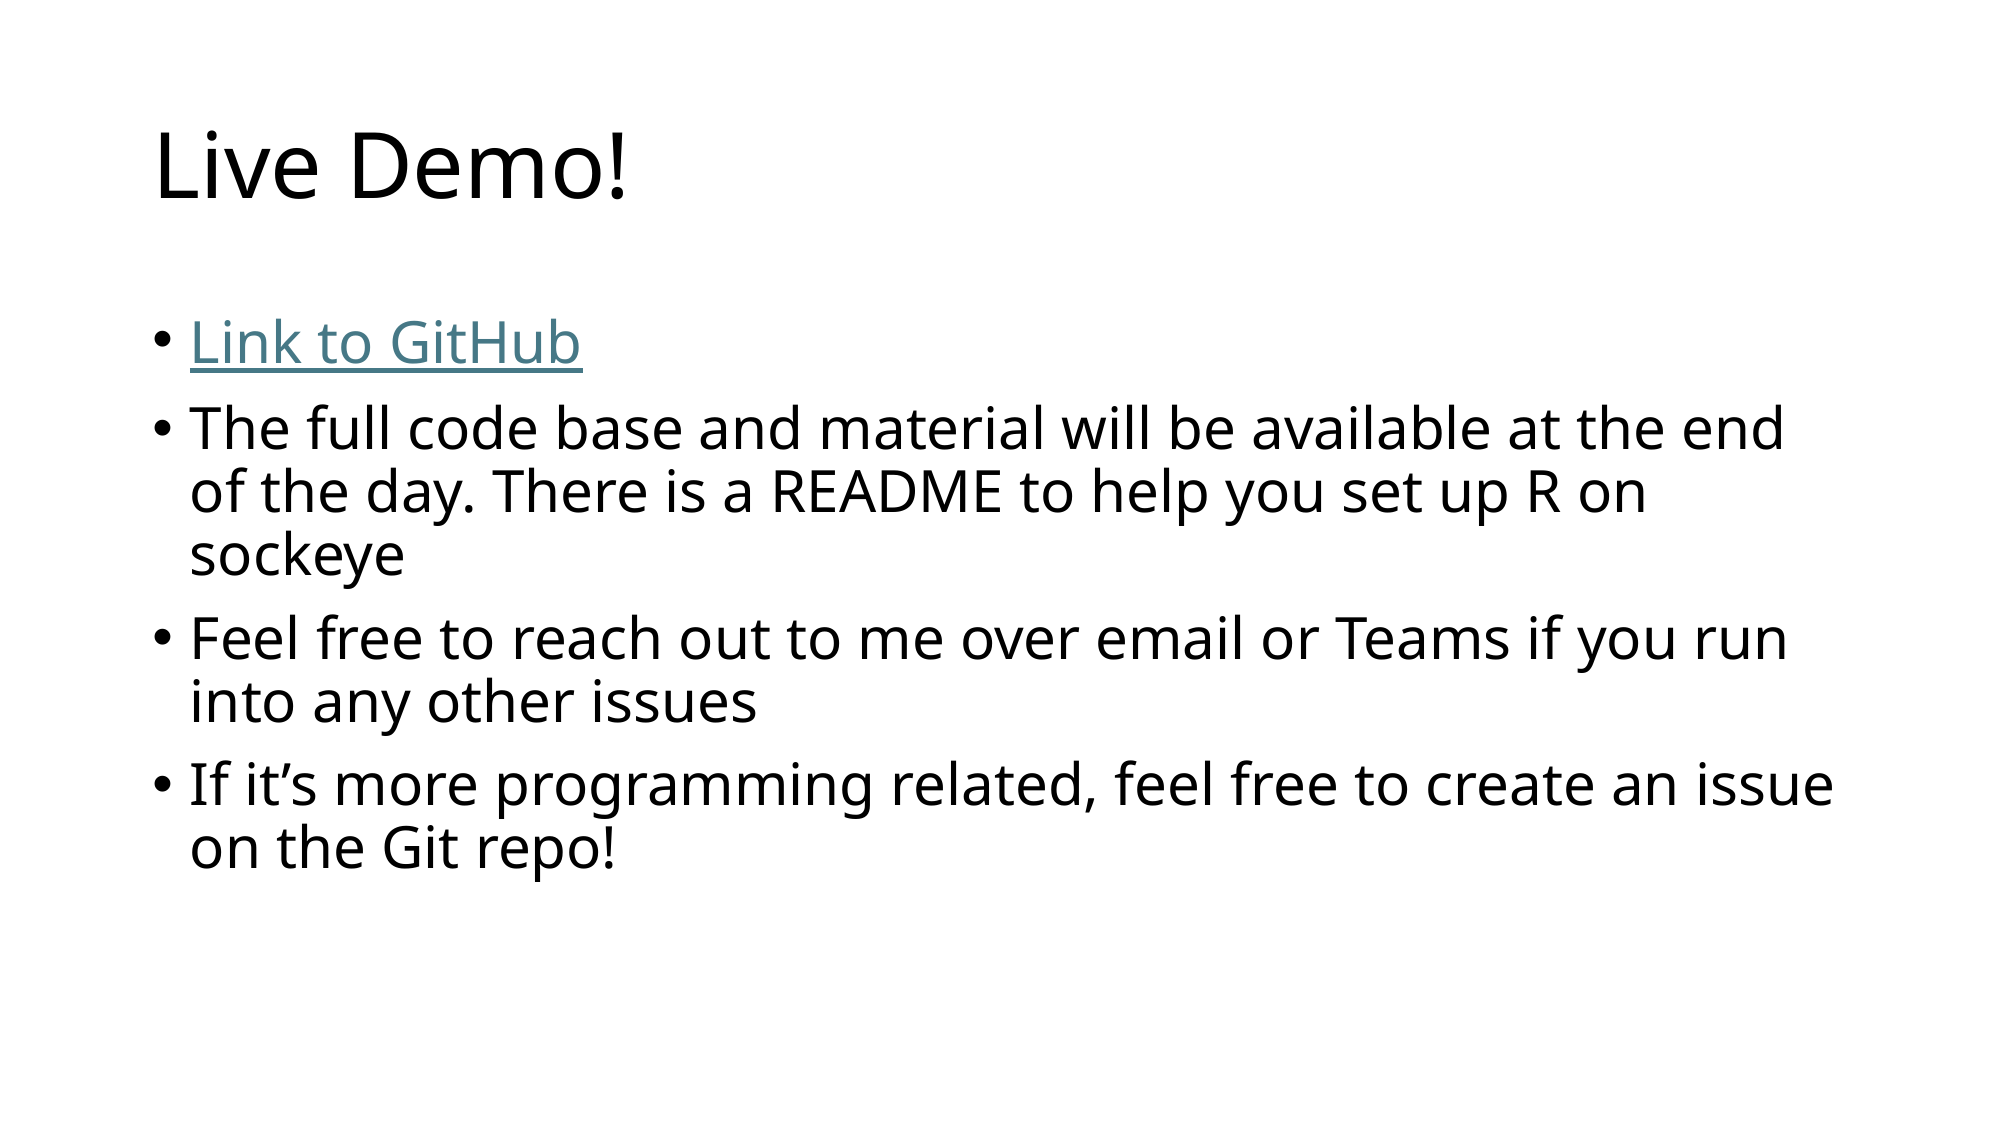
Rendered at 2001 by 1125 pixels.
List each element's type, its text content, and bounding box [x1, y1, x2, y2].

list Link to GitHub The full code base and material will be available at the end of the day. There is a README to help you set up R on sockeye Feel free to reach out to me over email or Teams if you run into any other issues If it’s more programming related, feel free to create an issue on the Git repo! [137, 299, 1863, 1014]
title Live Demo! [137, 59, 1863, 278]
